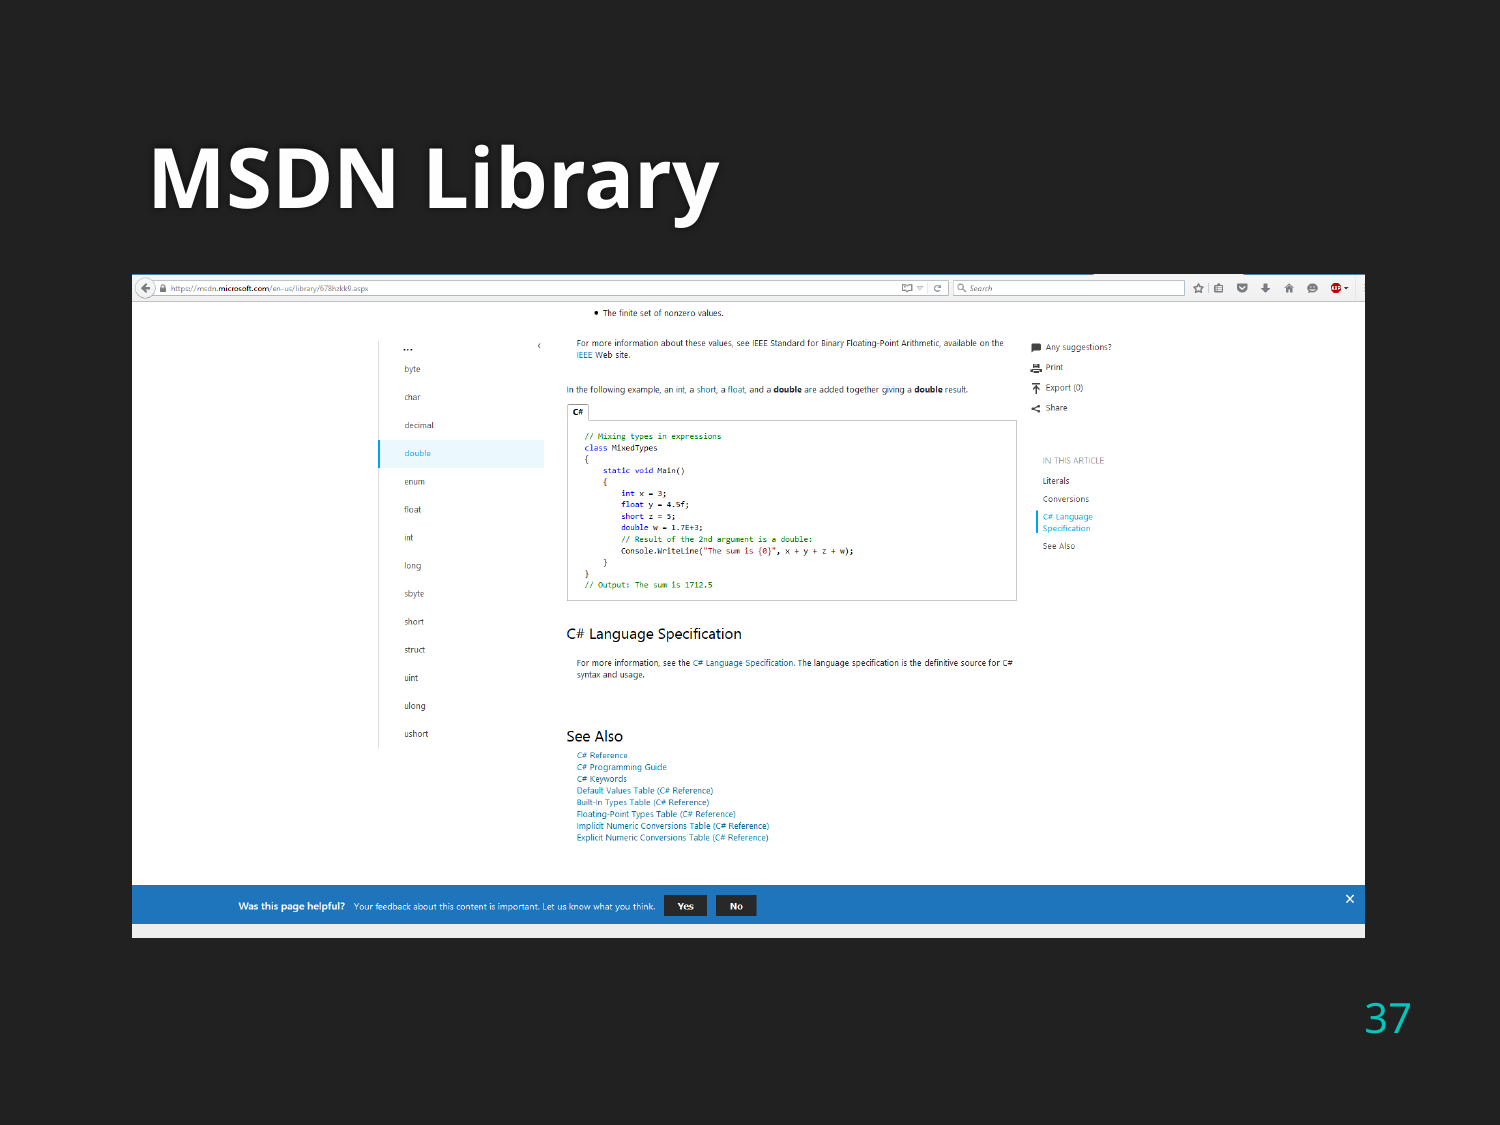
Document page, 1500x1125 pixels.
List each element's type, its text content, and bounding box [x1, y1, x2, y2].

title MSDN Library [132, 73, 1368, 233]
picture [132, 274, 1365, 938]
slide_number 37 [1296, 970, 1428, 1051]
